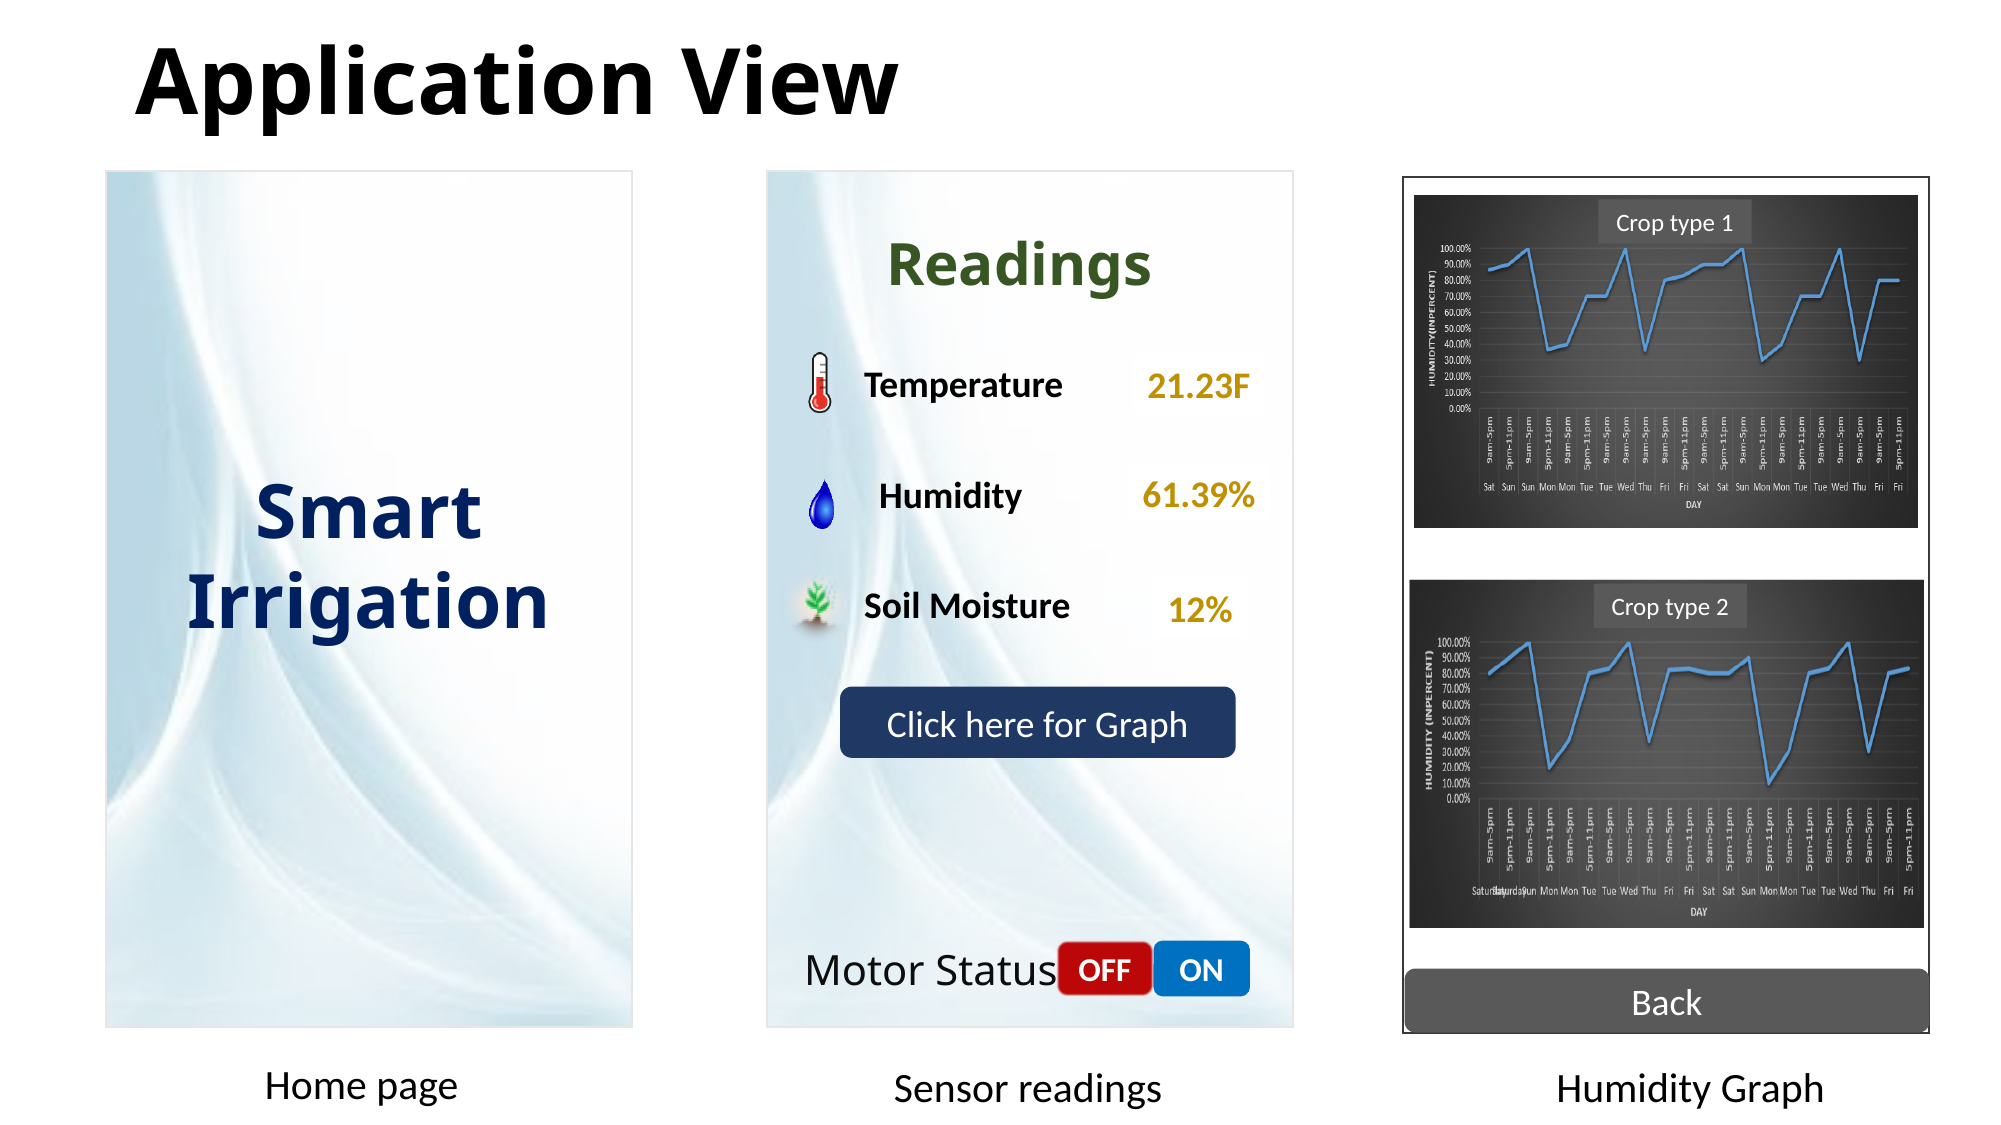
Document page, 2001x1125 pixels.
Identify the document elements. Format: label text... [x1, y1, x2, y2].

text_box Click here for Graph [839, 685, 1237, 759]
text_box [1402, 176, 1930, 1034]
picture [1414, 192, 1918, 528]
text_box OFF [1057, 941, 1152, 996]
text_box ON [1152, 939, 1251, 998]
text_box Temperature [848, 342, 1091, 424]
picture [1408, 578, 1924, 928]
text_box 12% [1152, 577, 1248, 638]
picture [808, 479, 834, 529]
title Application View [120, 7, 1846, 164]
text_box 61.39% [1127, 462, 1271, 523]
text_box Motor Status [788, 928, 1144, 1009]
text_box Humidity [863, 452, 1091, 534]
text_box Smart Irrigation [105, 170, 633, 1028]
picture [789, 352, 850, 413]
text_box [766, 170, 1294, 1028]
text_box 21.23F [1132, 354, 1266, 414]
text_box Sensor readings [788, 1058, 1268, 1113]
text_box Back [1403, 967, 1931, 1034]
text_box Humidity Graph [1451, 1058, 1930, 1113]
text_box Readings [808, 216, 1231, 307]
text_box Home page [119, 1055, 604, 1110]
text_box Soil Moisture [861, 562, 1091, 644]
picture [772, 557, 861, 650]
